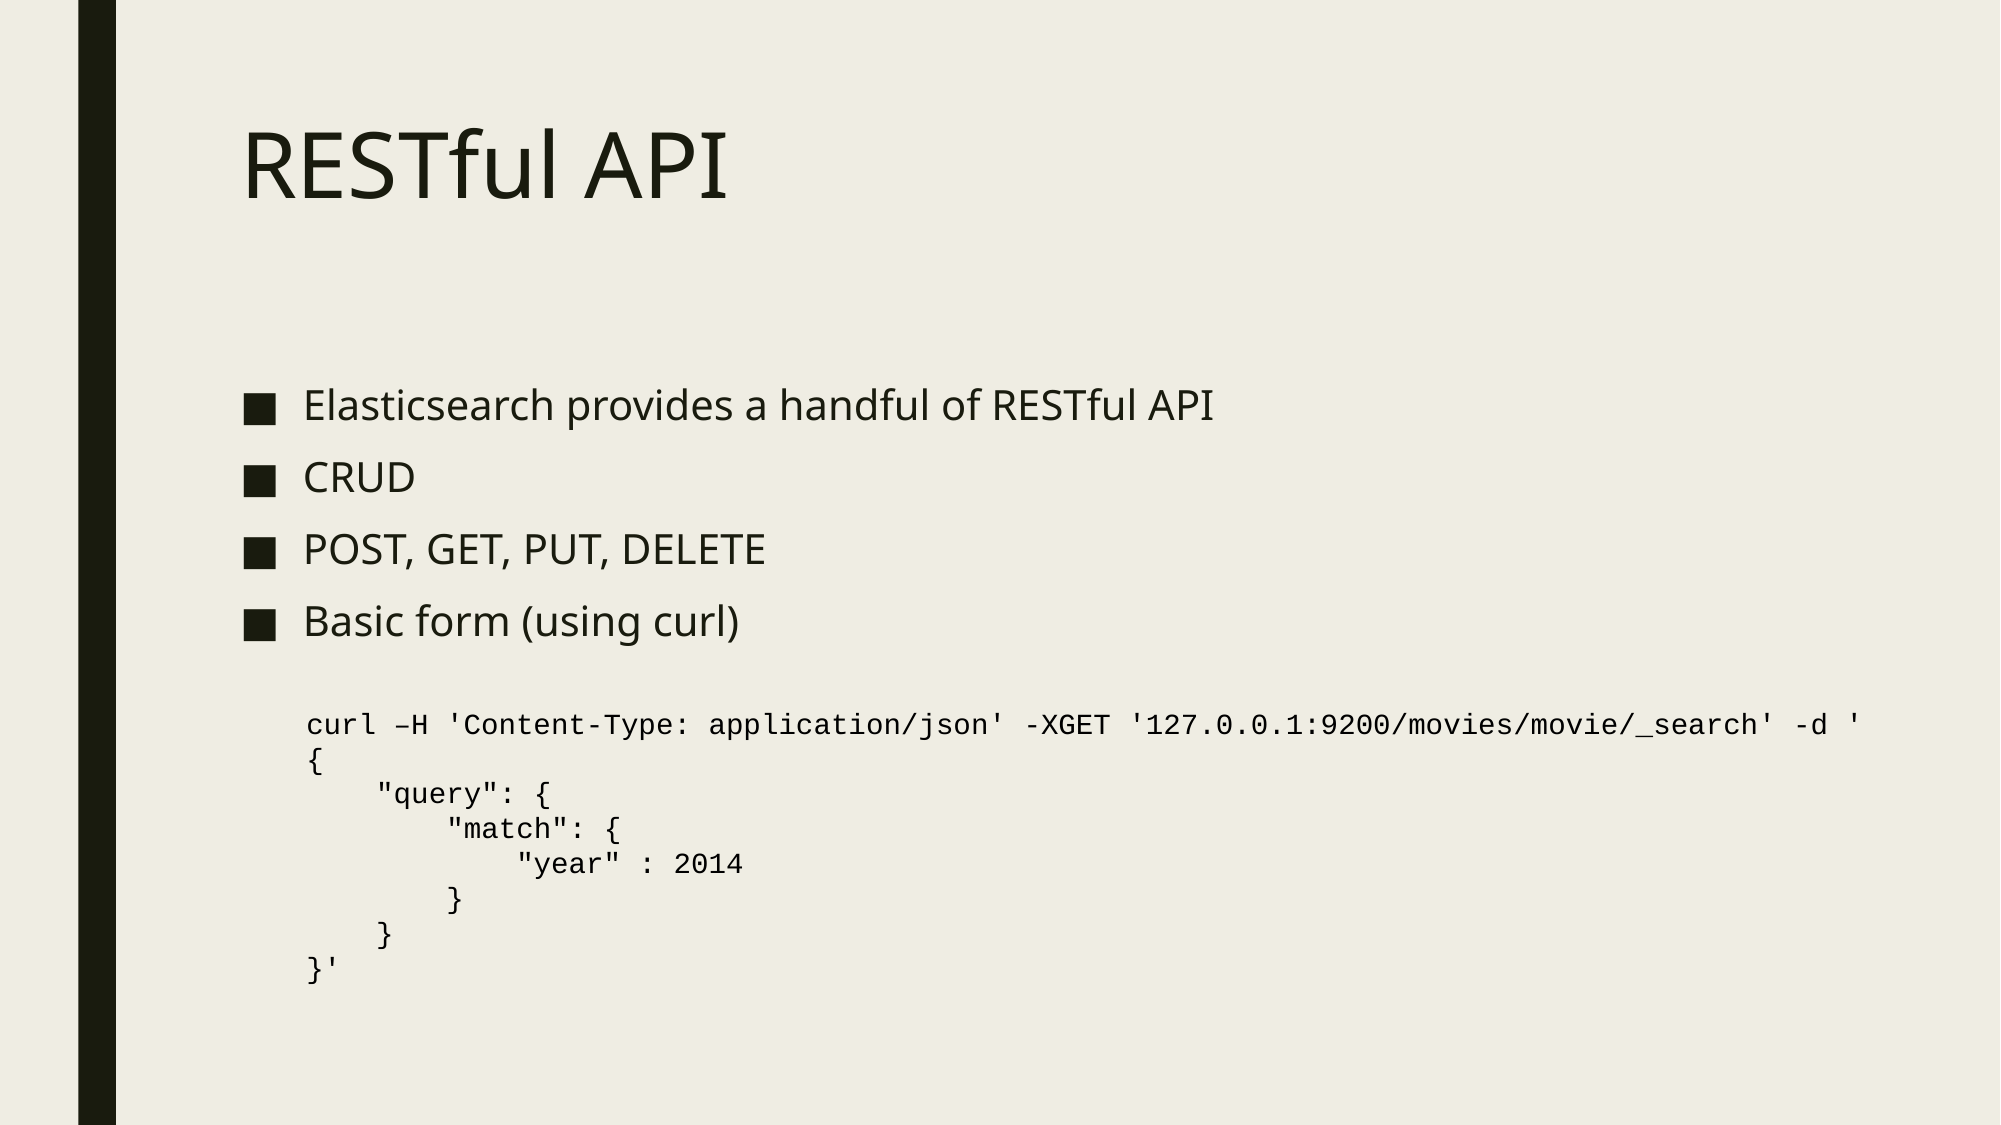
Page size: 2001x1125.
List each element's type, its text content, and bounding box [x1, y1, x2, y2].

title RESTful API [225, 112, 1800, 357]
text_box curl –H 'Content-Type: application/json' -XGET '127.0.0.1:9200/movies/movie/_search' -d ' { "query": { "match": { "year" : 2014 } } }' [291, 697, 1905, 992]
list Elasticsearch provides a handful of RESTful API CRUD POST, GET, PUT, DELETE Basic form (using curl) [225, 375, 1800, 963]
